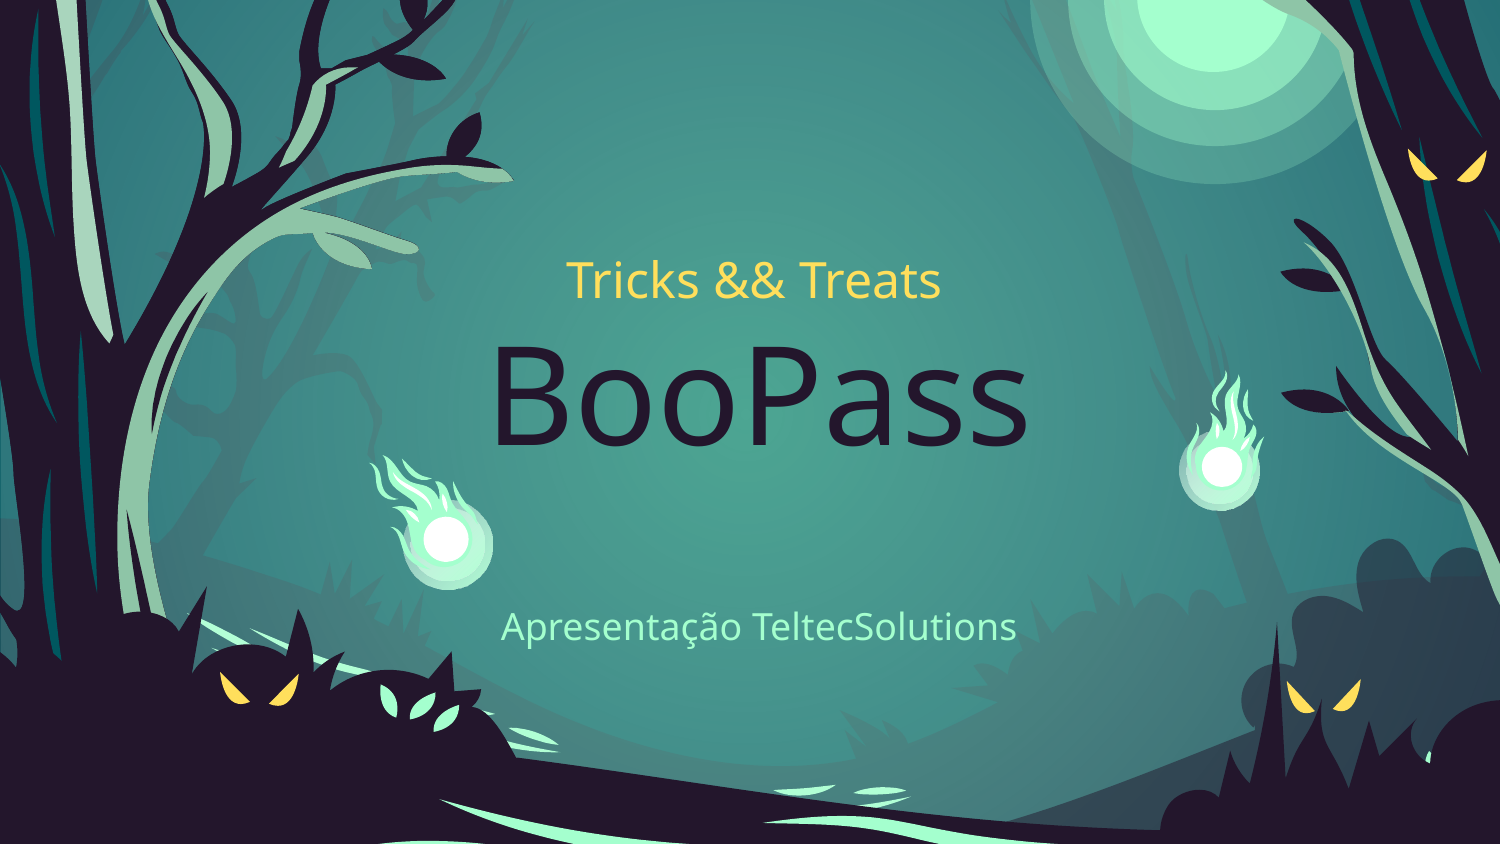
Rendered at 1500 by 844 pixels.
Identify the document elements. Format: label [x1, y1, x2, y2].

text_box [0, 0, 1500, 844]
